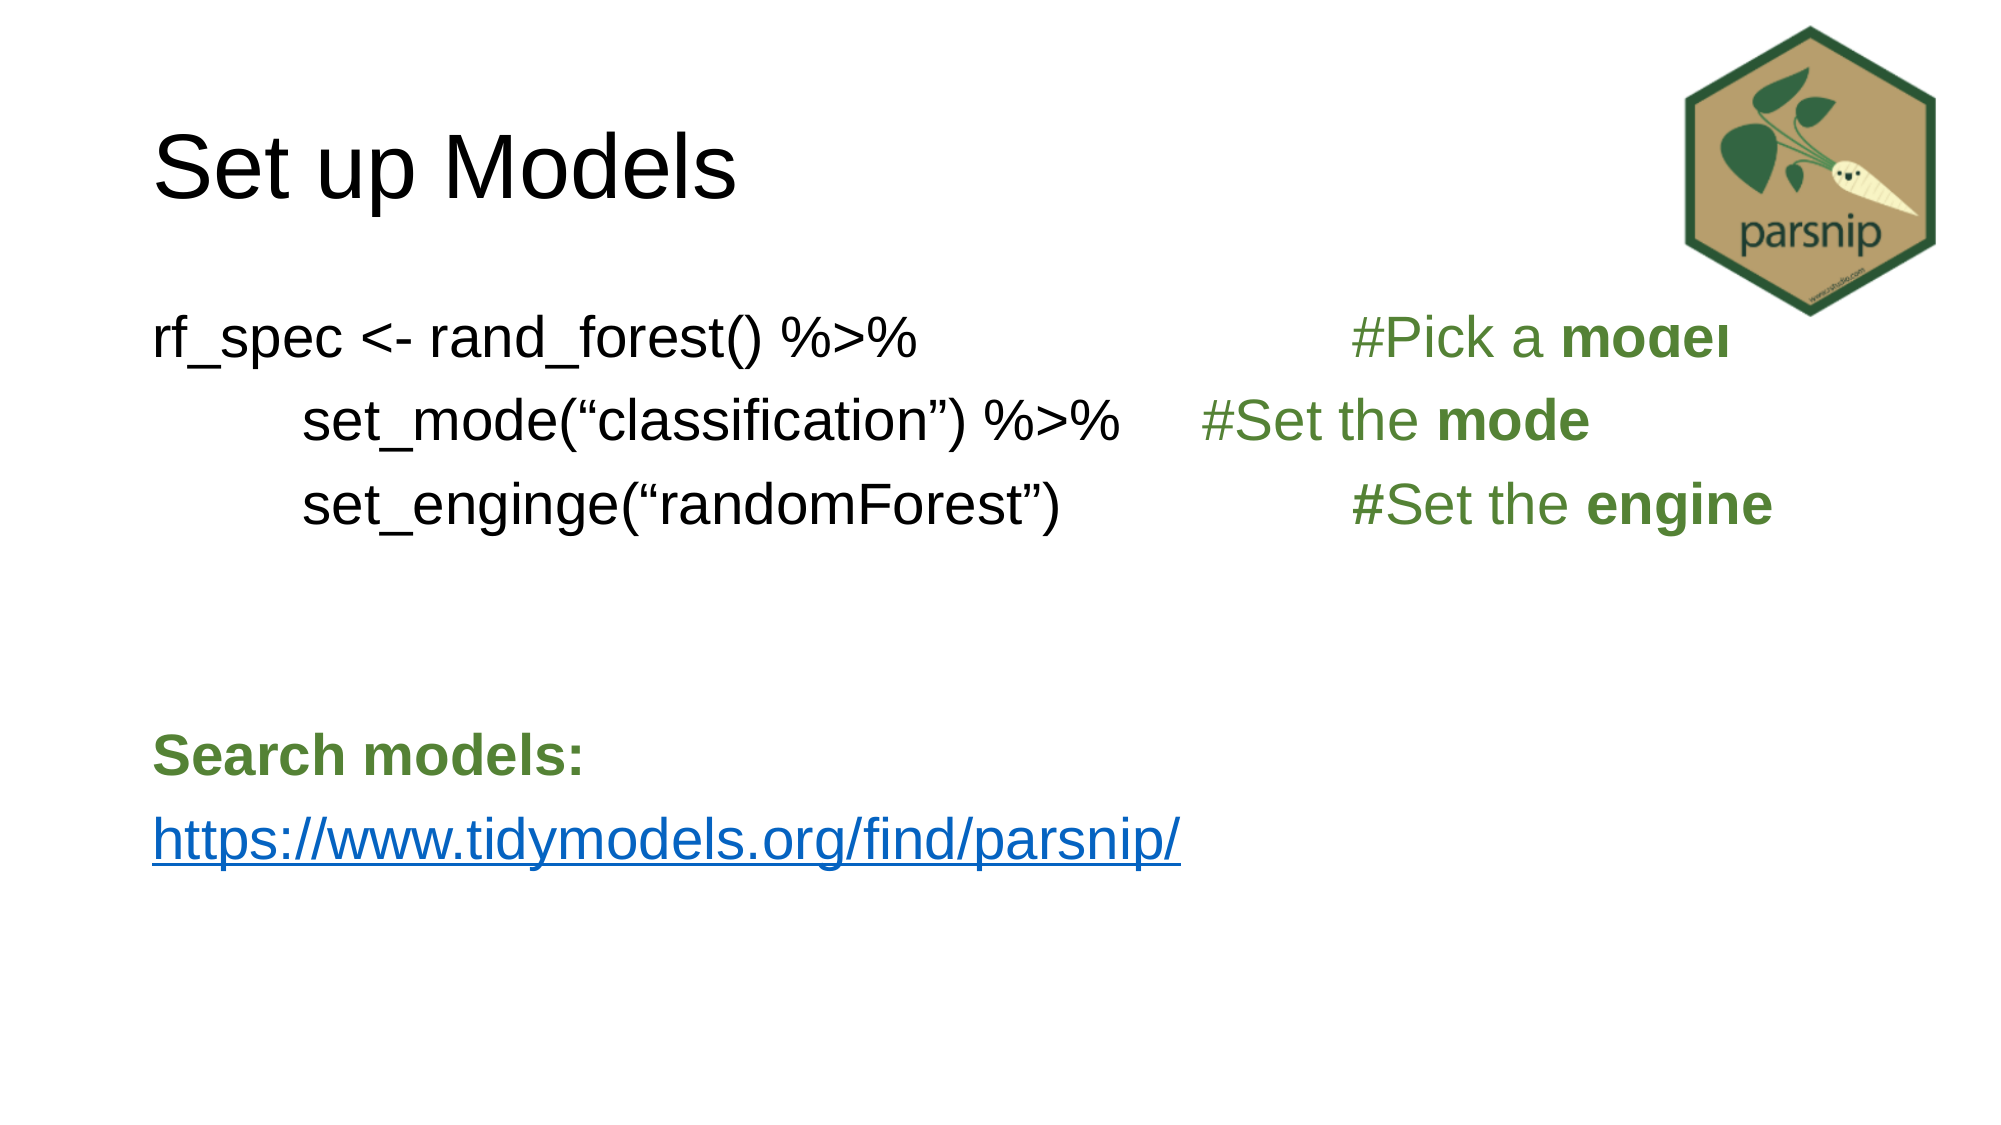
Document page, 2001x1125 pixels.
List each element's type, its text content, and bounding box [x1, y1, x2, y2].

title Set up Models [137, 59, 1668, 278]
list rf_spec <- rand_forest() %>% #Pick a model set_mode(“classification”) %>% #Set the mode set_enginge(“randomForest”) #Set the engine Search models: https://www.tidymodels.org/find/parsnip/ [137, 299, 1863, 1014]
picture [1668, 17, 1969, 325]
